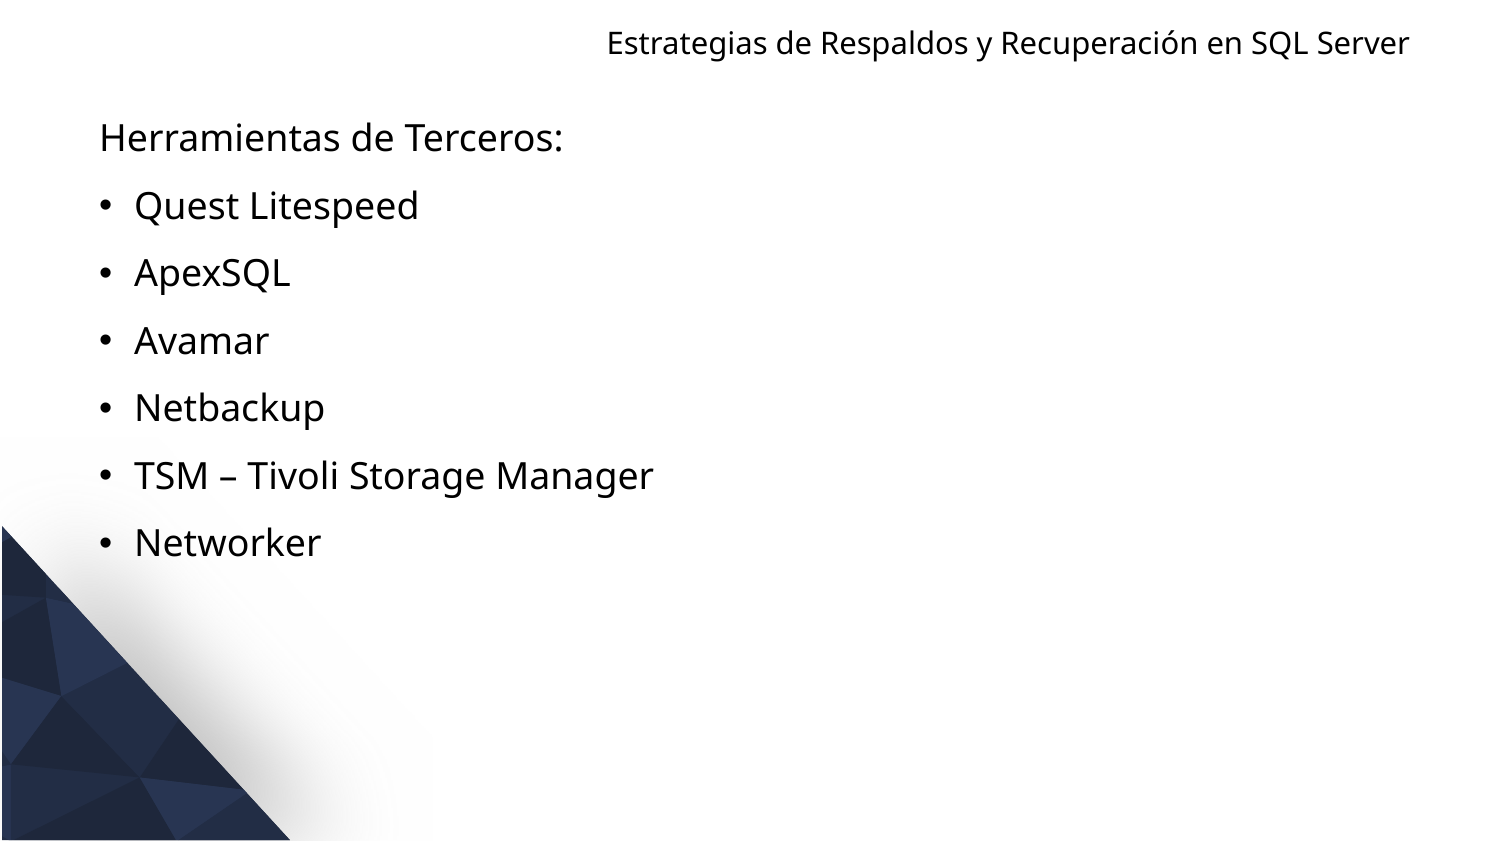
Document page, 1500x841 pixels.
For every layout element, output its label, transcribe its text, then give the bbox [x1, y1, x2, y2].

text_box Estrategias de Respaldos y Recuperación en SQL Server [297, 16, 1425, 69]
text_box Herramientas de Terceros: Quest Litespeed ApexSQL Avamar Netbackup TSM – Tivoli Storage Manager Networker [84, 84, 1416, 572]
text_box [2, 526, 290, 841]
